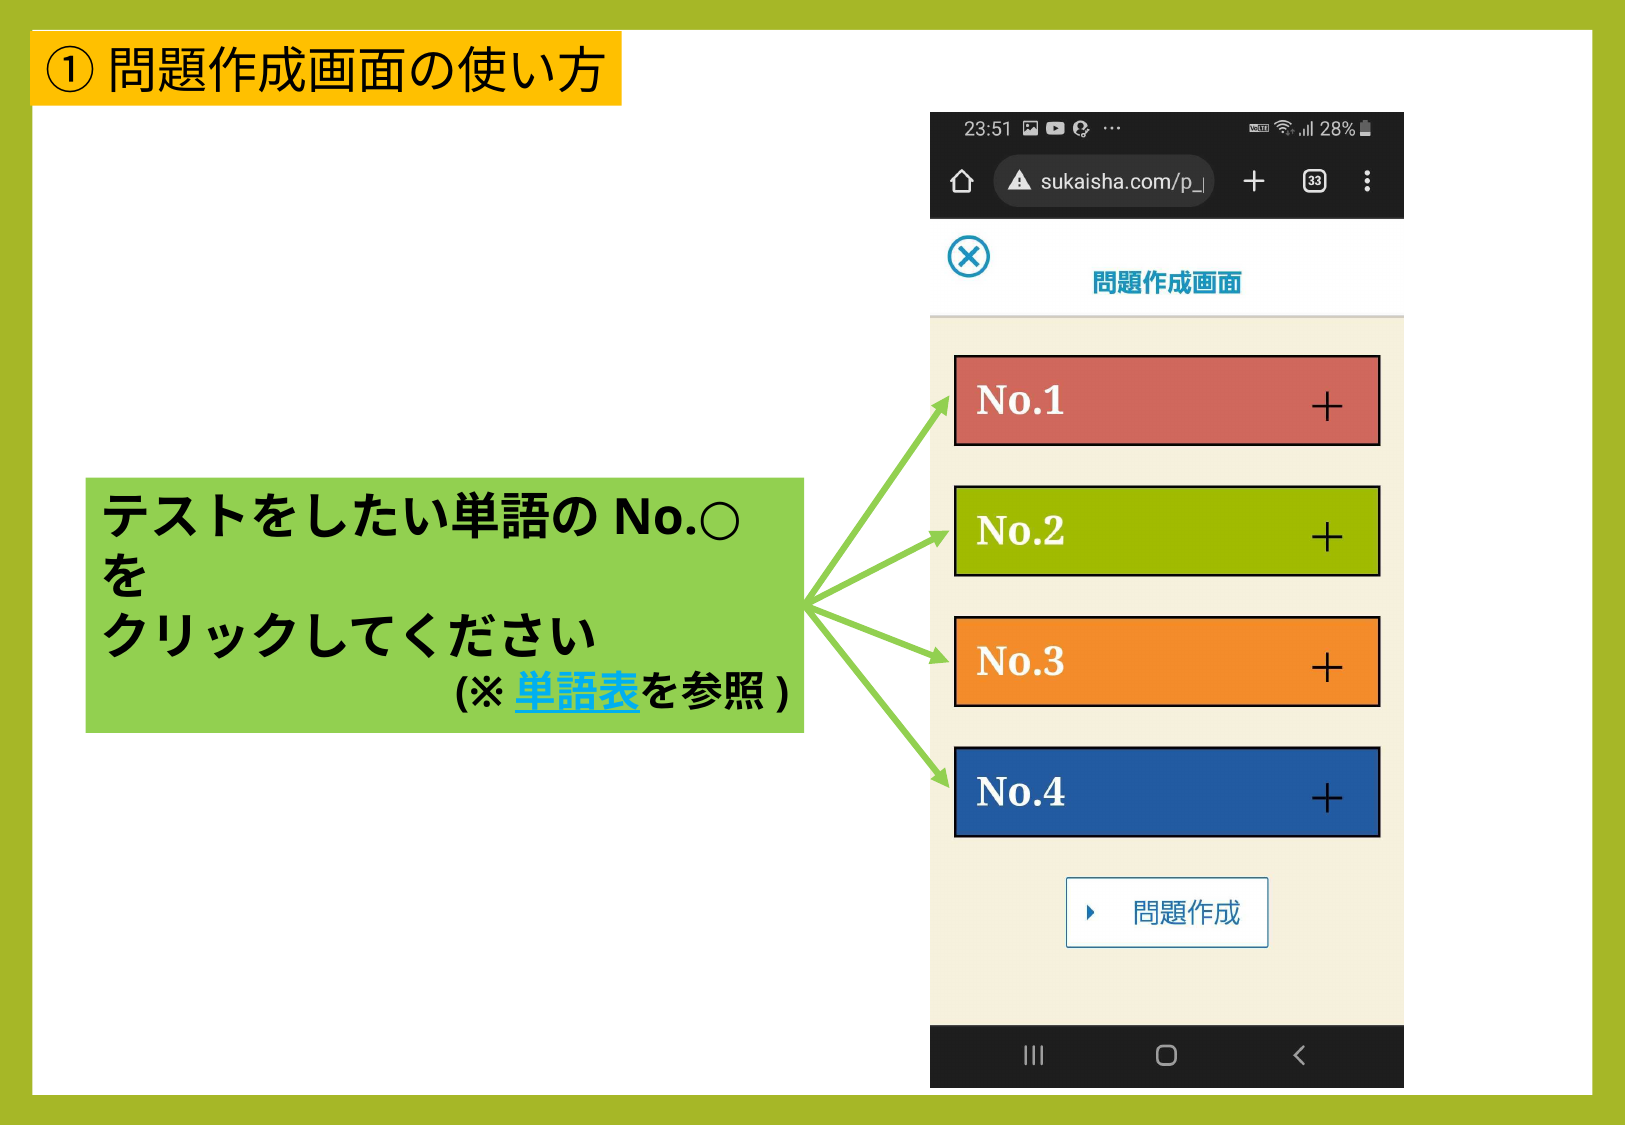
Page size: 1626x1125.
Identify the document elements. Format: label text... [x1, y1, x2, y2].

text_box テストをしたい単語のNo.○を クリックしてください (※単語表を参照) [85, 477, 798, 733]
picture [929, 112, 1405, 1088]
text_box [804, 570, 950, 789]
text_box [804, 395, 950, 530]
text_box ①問題作成画面の使い方 [30, 31, 622, 106]
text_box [804, 530, 950, 570]
